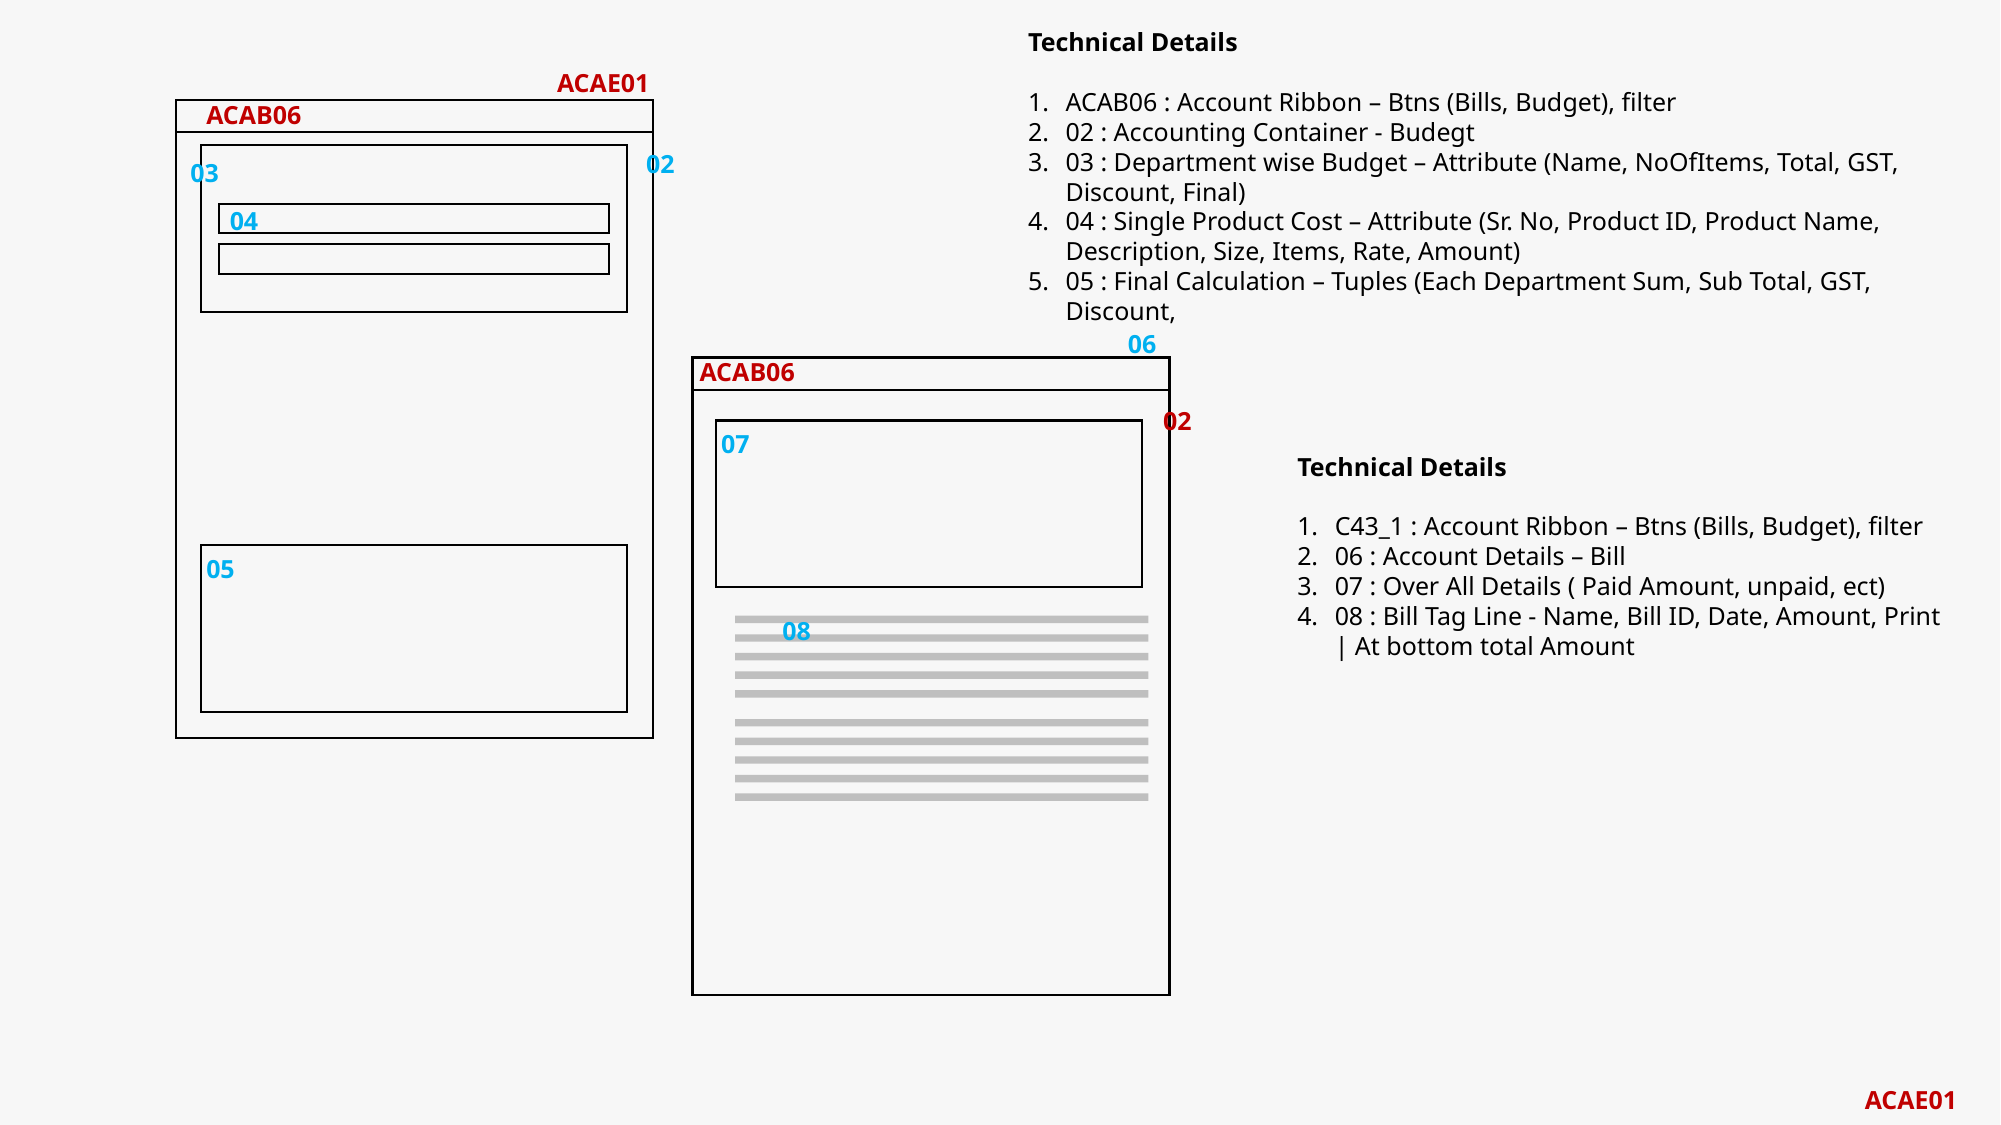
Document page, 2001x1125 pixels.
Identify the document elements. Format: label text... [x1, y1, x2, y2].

text_box [200, 544, 628, 713]
text_box [887, 615, 1149, 624]
text_box Technical Details C43_1 : Account Ribbon – Btns (Bills, Budget), filter 06 : Account Details – Bill 07 : Over All Details ( Paid Amount, unpaid, ect) 08 : Bill Tag Line - Name, Bill ID, Date, Amount, Print | At bottom total Amount [1282, 443, 1969, 668]
text_box 03 [175, 150, 295, 195]
text_box [734, 670, 1149, 680]
text_box ACAB06 [684, 349, 828, 394]
text_box [334, 99, 654, 133]
text_box [734, 792, 1149, 802]
text_box ACAE01 [542, 59, 676, 105]
text_box ACAB06 [191, 91, 334, 137]
text_box Technical Details ACAB06 : Account Ribbon – Btns (Bills, Budget), filter 02 : Accounting Container - Budegt 03 : Department wise Budget – Attribute (Name, NoOfItems, Total, GST, Discount, Final) 04 : Single Product Cost – Attribute (Sr. No, Product ID, Product Name, Description, Size, Items, Rate, Amount) 05 : Final Calculation – Tuples (Each Department Sum, Sub Total, GST, Discount, [1013, 18, 1984, 334]
text_box [734, 737, 1149, 746]
text_box [734, 718, 1149, 728]
text_box 06 [1113, 320, 1233, 366]
text_box [734, 652, 1149, 661]
text_box [734, 774, 1149, 783]
text_box [334, 203, 610, 234]
text_box [734, 689, 1149, 699]
text_box [828, 356, 1171, 391]
text_box [734, 615, 767, 624]
text_box 07 [706, 421, 826, 467]
text_box 02 [631, 140, 751, 186]
text_box 04 [215, 198, 334, 244]
text_box [175, 99, 191, 133]
text_box 08 [767, 608, 887, 653]
text_box [734, 633, 767, 643]
text_box [715, 419, 1143, 588]
text_box [218, 243, 610, 275]
text_box [200, 144, 628, 313]
text_box ACAE01 [1850, 1076, 2000, 1122]
text_box 05 [191, 546, 311, 592]
text_box [887, 633, 1149, 643]
text_box [175, 133, 654, 739]
text_box [734, 755, 1149, 765]
text_box [691, 391, 1171, 996]
text_box 02 [1148, 398, 1268, 443]
